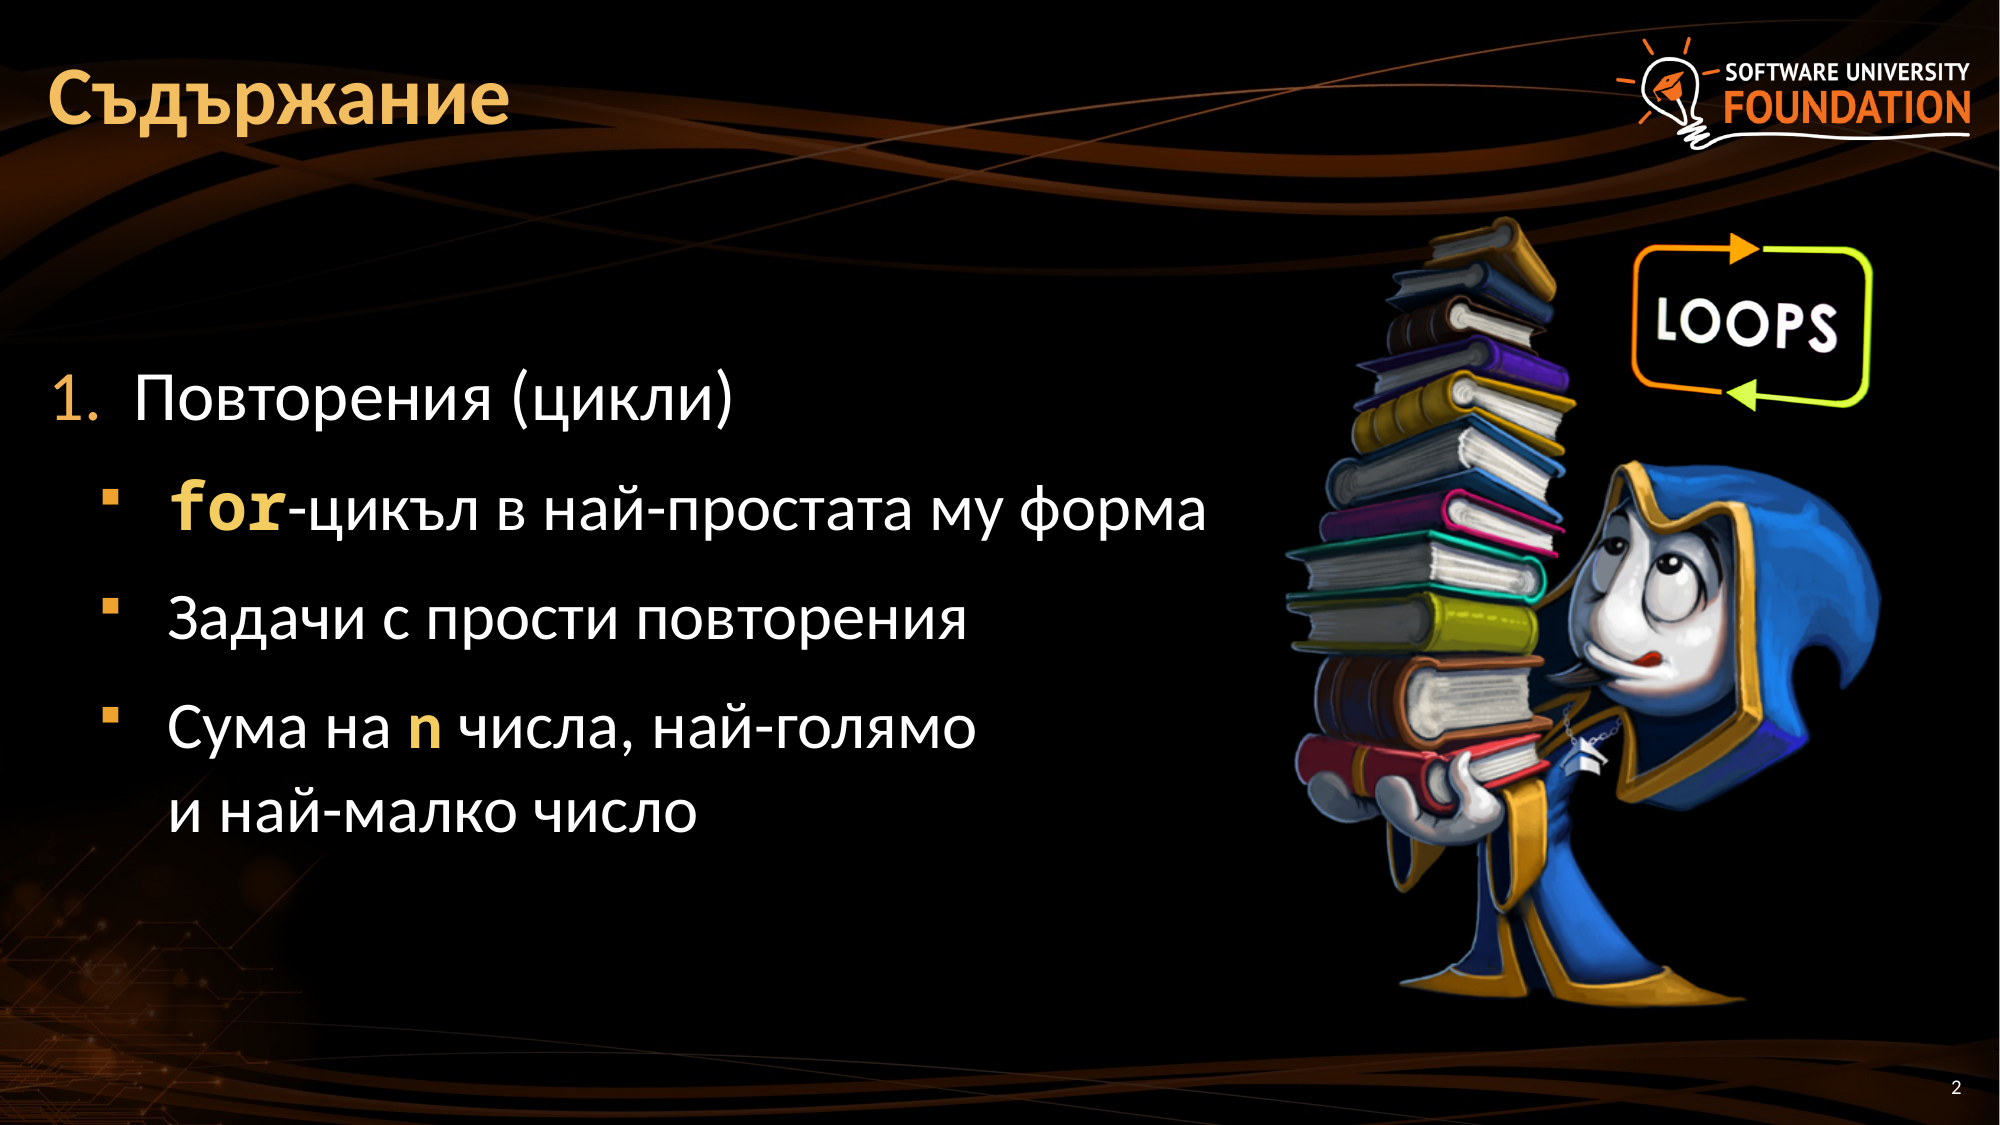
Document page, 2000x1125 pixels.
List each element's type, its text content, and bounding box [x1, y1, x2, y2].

picture [0, 0, 2000, 1125]
title Съдържание [30, 6, 1602, 189]
slide_number 2 [1897, 1070, 1968, 1103]
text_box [1276, 208, 1900, 1013]
list Повторения (цикли) for-цикъл в най-простата му форма Задачи с прости повторения Сума на n числа, най-голямо и най-малко число [30, 339, 1250, 882]
